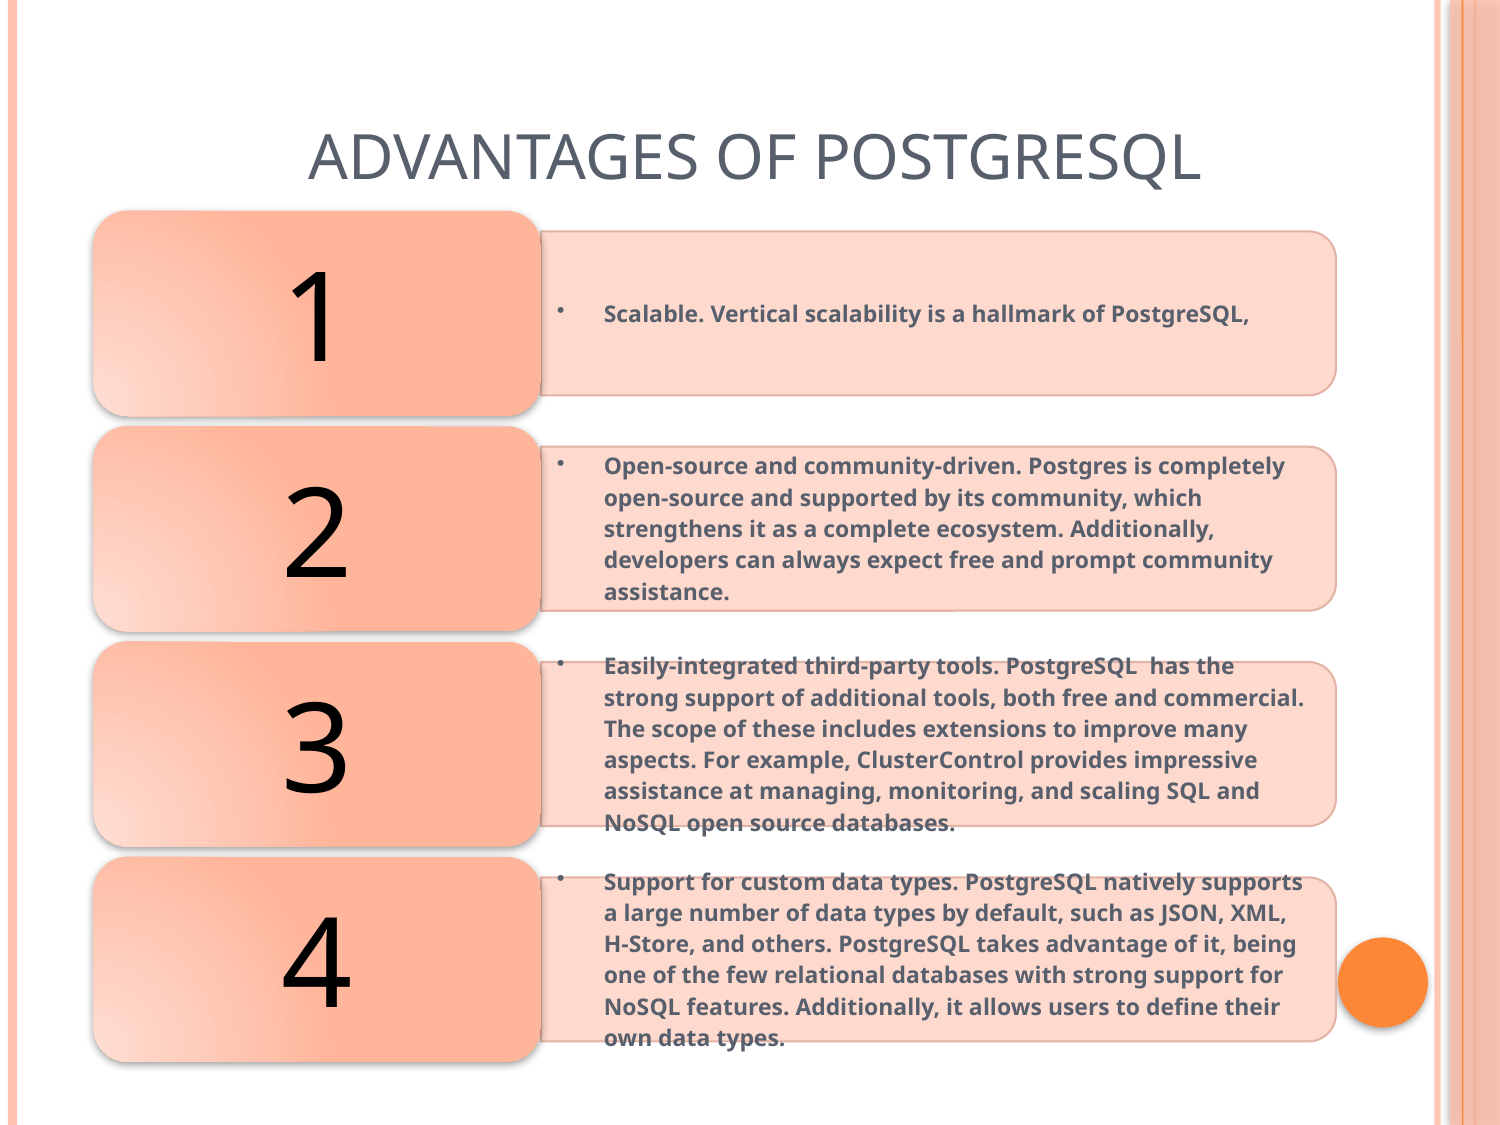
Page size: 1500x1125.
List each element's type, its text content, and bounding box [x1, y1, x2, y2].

title Advantages of PostgreSQL [187, 46, 1325, 200]
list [93, 210, 1337, 1063]
